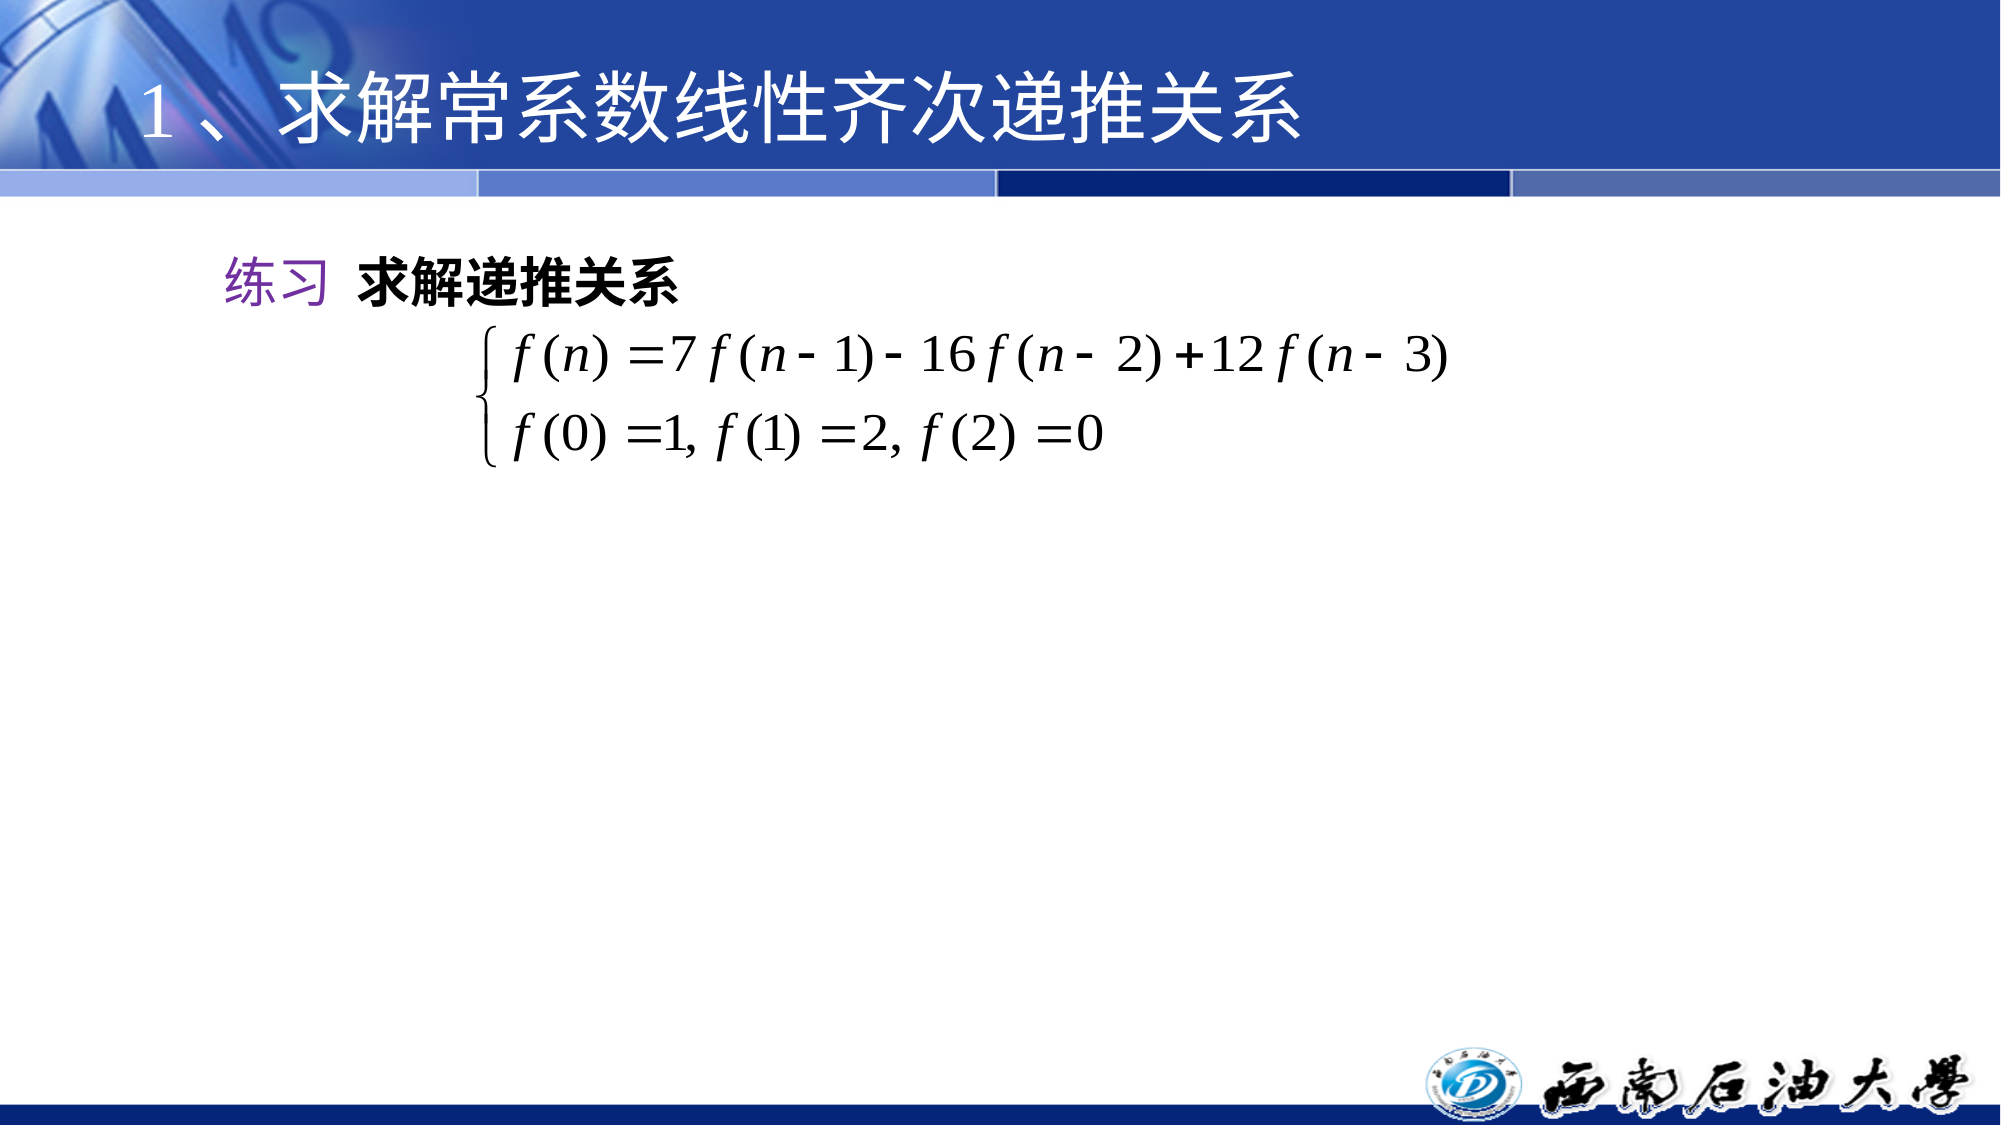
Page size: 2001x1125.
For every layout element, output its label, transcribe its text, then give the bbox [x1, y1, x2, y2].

title 1、求解常系数线性齐次递推关系 [122, 37, 1883, 176]
list 练习 求解递推关系 [208, 207, 1597, 421]
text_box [462, 314, 1464, 480]
picture [0, 0, 2001, 1125]
